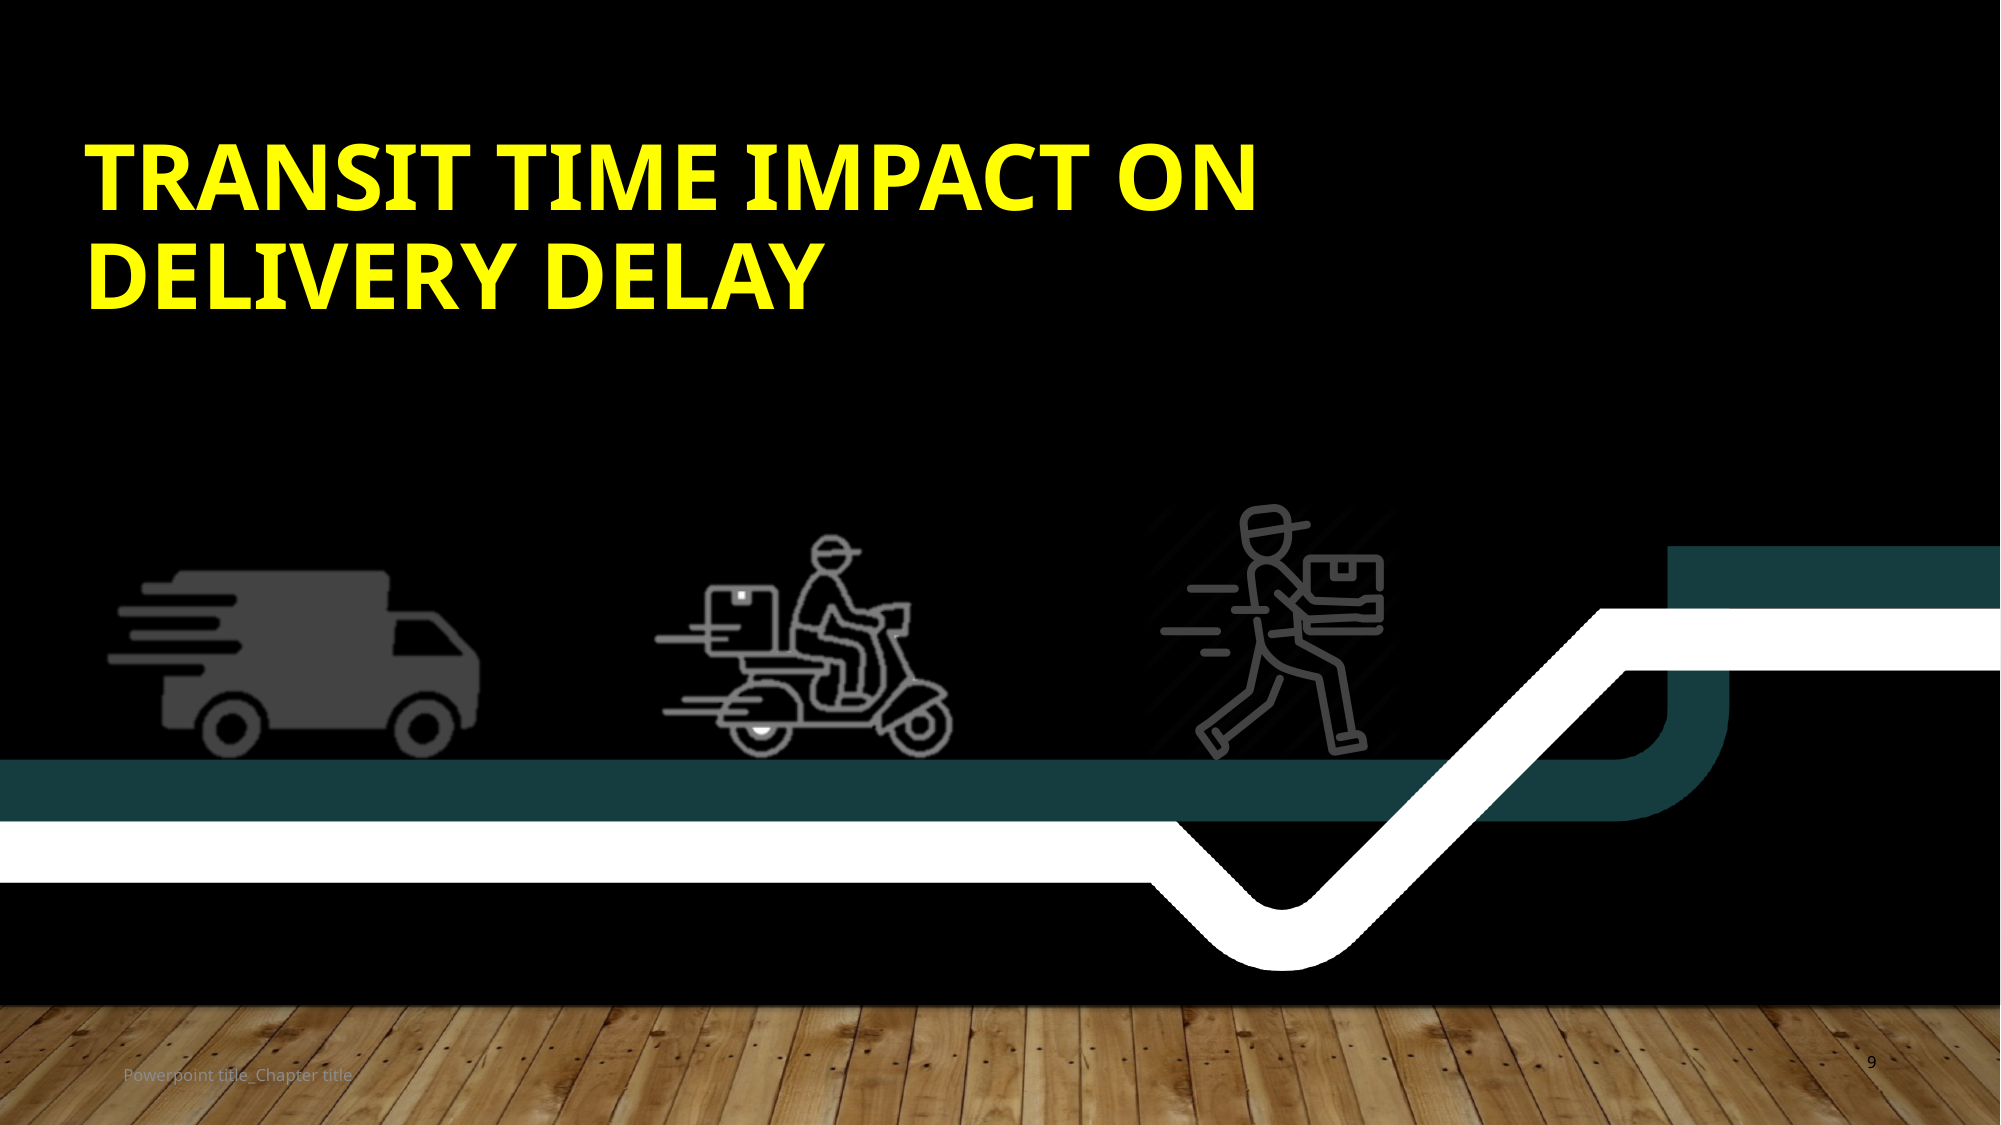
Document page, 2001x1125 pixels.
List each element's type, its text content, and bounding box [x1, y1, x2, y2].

slide_number 9 [1723, 1044, 1892, 1105]
picture [0, 546, 2000, 971]
picture [0, 1005, 2000, 1125]
title Transit time impact on delivery delay [68, 111, 1324, 350]
footer Powerpoint title_Chapter title [108, 1044, 1360, 1105]
